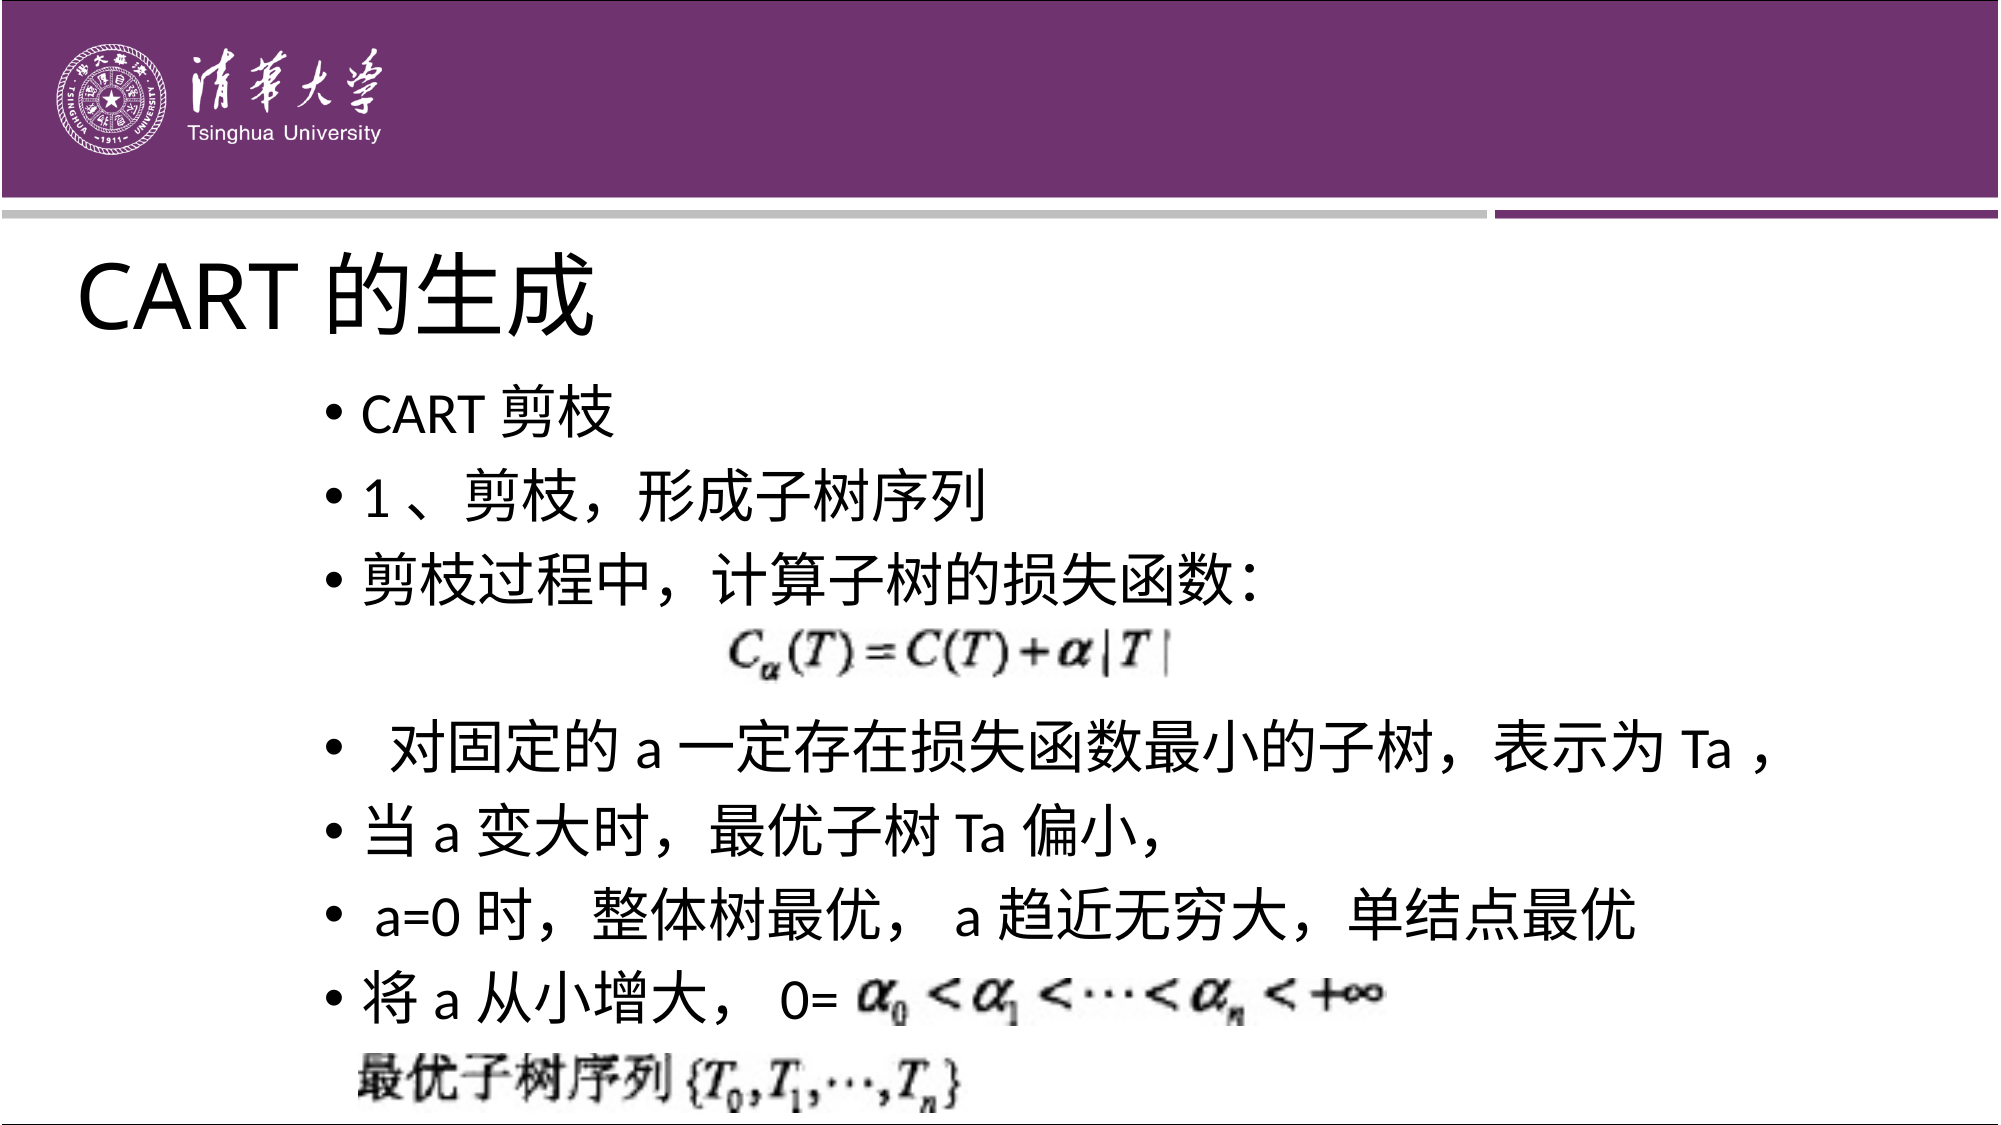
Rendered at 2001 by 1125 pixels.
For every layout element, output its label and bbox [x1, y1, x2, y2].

picture [722, 624, 1192, 684]
list [308, 376, 1843, 1125]
picture [2, 0, 1998, 1125]
picture [856, 978, 1387, 1026]
text_box [60, 190, 1786, 409]
picture [358, 1053, 969, 1113]
